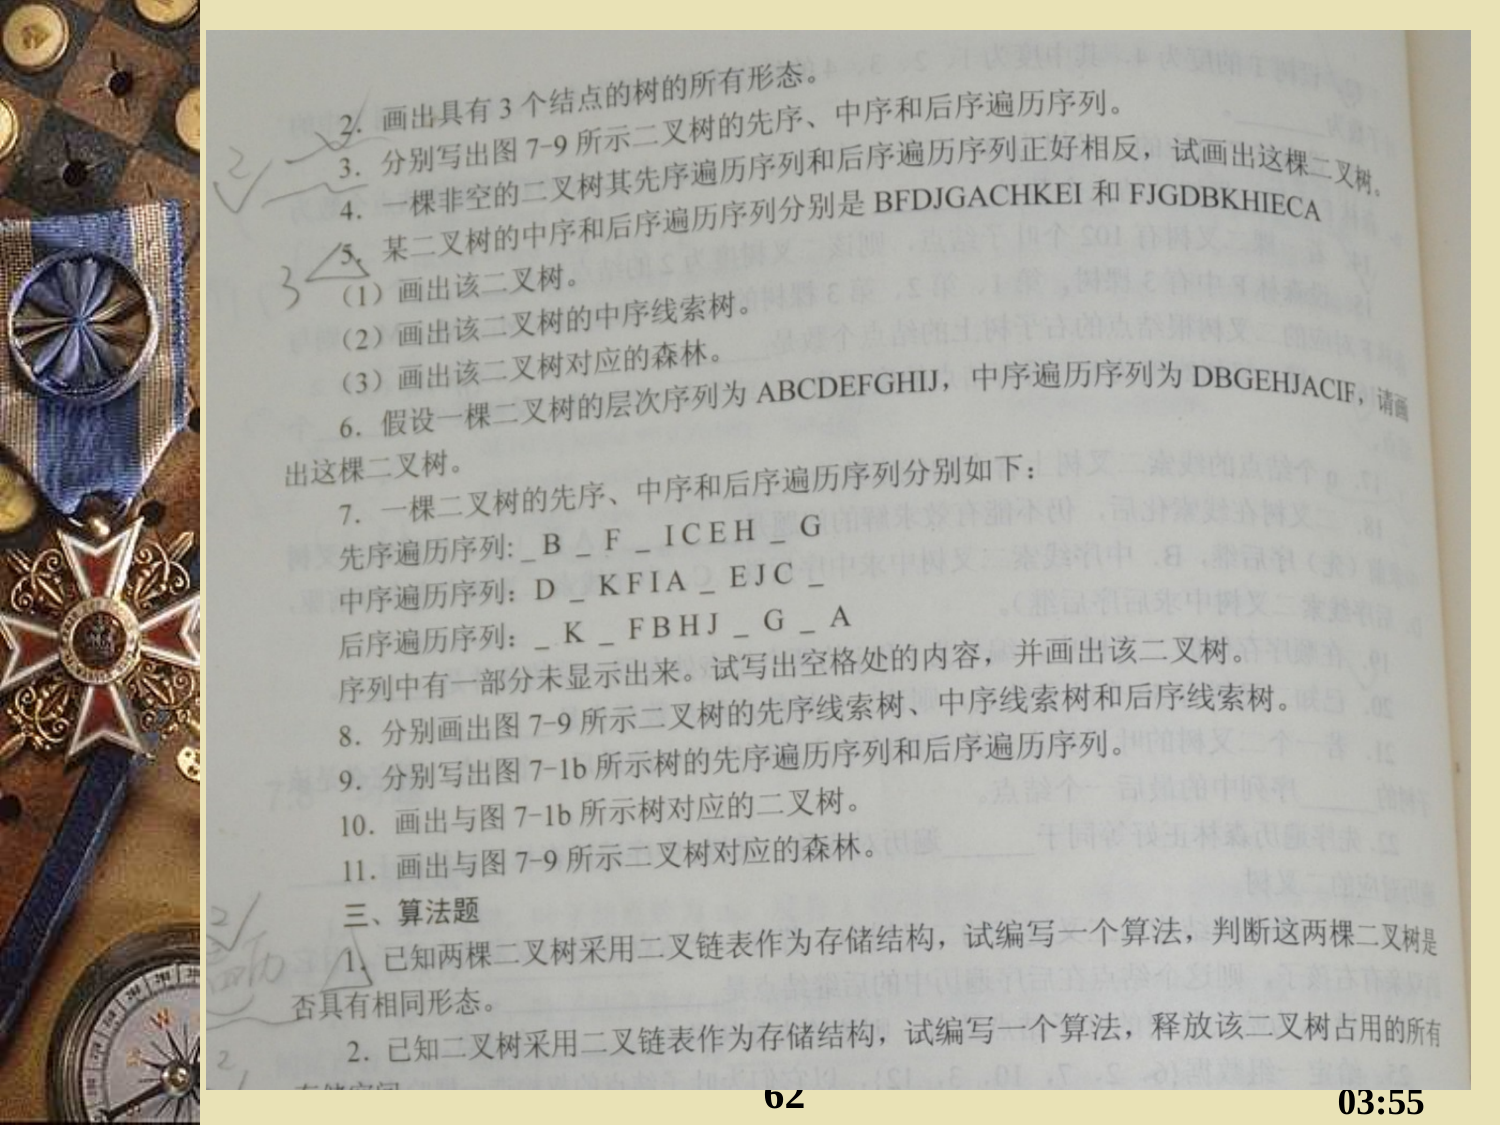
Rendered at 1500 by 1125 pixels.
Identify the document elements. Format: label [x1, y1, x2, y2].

list [206, 30, 1471, 1090]
picture [0, 0, 200, 1125]
